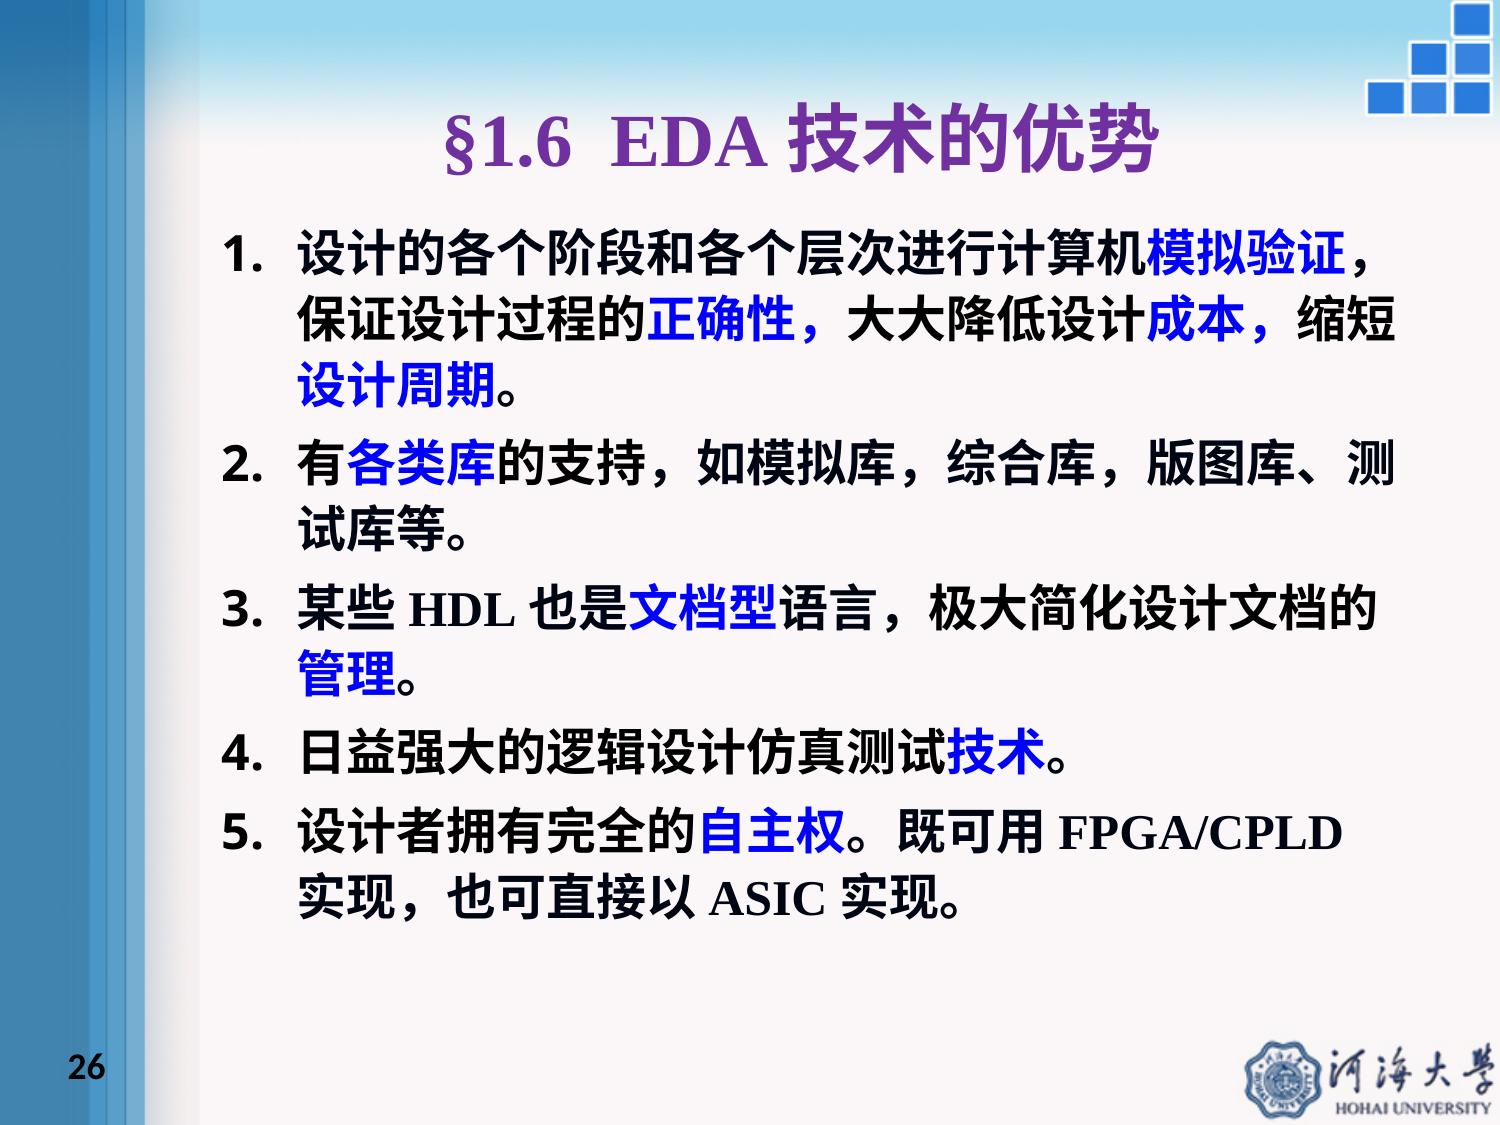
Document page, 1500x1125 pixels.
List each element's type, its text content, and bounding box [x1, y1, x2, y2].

picture [0, 0, 1500, 1125]
text_box 设计的各个阶段和各个层次进行计算机模拟验证，保证设计过程的正确性，大大降低设计成本，缩短设计周期。 有各类库的支持，如模拟库，综合库，版图库、测试库等。 某些HDL也是文档型语言，极大简化设计文档的管理。 日益强大的逻辑设计仿真测试技术。 设计者拥有完全的自主权。既可用FPGA/CPLD实现，也可直接以ASIC实现。 [206, 208, 1412, 933]
title §1.6 EDA技术的优势 [230, 42, 1391, 208]
text_box 26 [53, 1035, 148, 1103]
